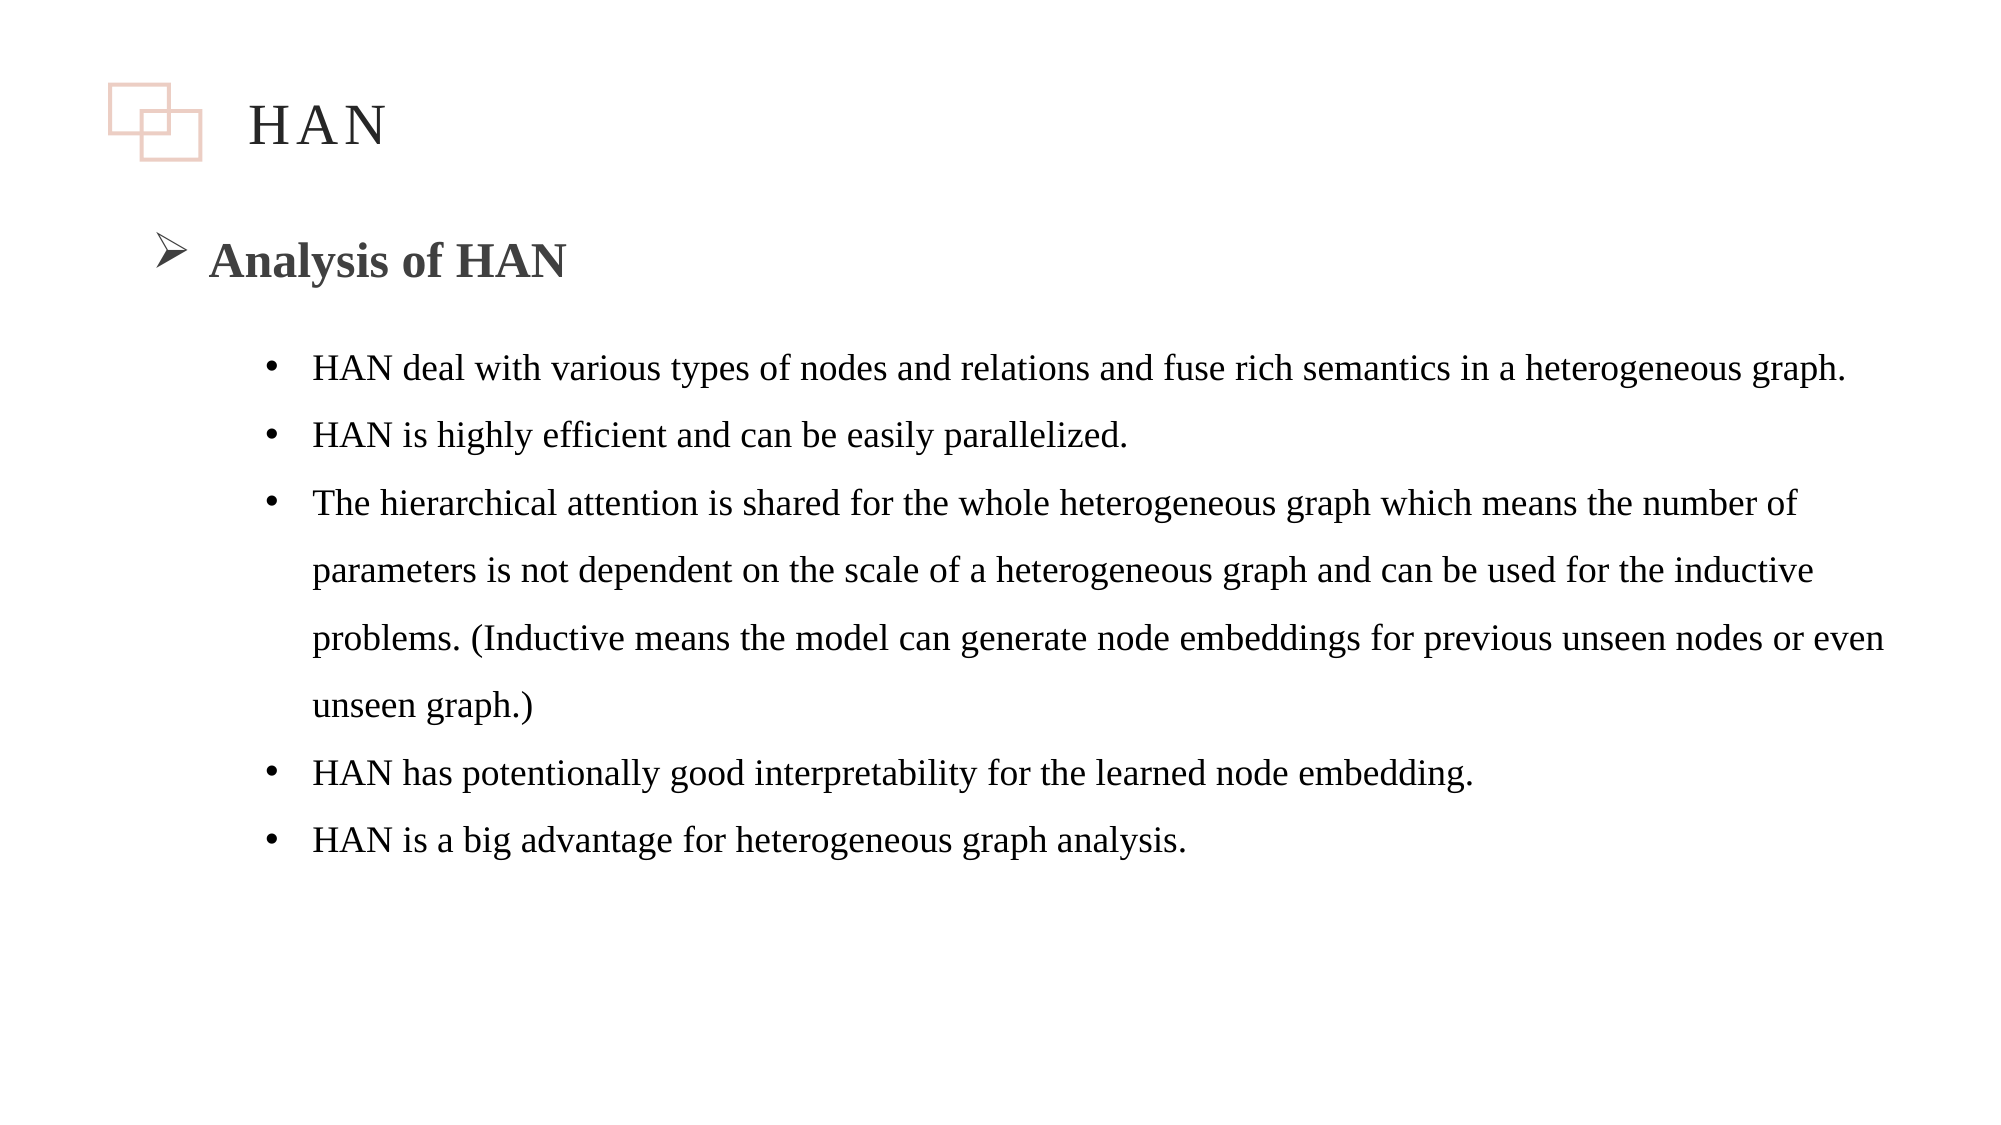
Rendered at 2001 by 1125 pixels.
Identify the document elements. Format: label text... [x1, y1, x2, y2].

text_box Analysis of HAN [75, 189, 644, 295]
text_box HAN [233, 78, 891, 164]
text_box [108, 82, 203, 162]
text_box HAN deal with various types of nodes and relations and fuse rich semantics in a heterogeneous graph. HAN is highly efficient and can be easily parallelized. The hierarchical attention is shared for the whole heterogeneous graph which means the number of parameters is not dependent on the scale of a heterogeneous graph and can be used for the inductive problems. (Inductive means the model can generate node embeddings for previous unseen nodes or even unseen graph.) HAN has potentionally good interpretability for the learned node embedding. HAN is a big advantage for heterogeneous graph analysis. [250, 313, 1912, 868]
